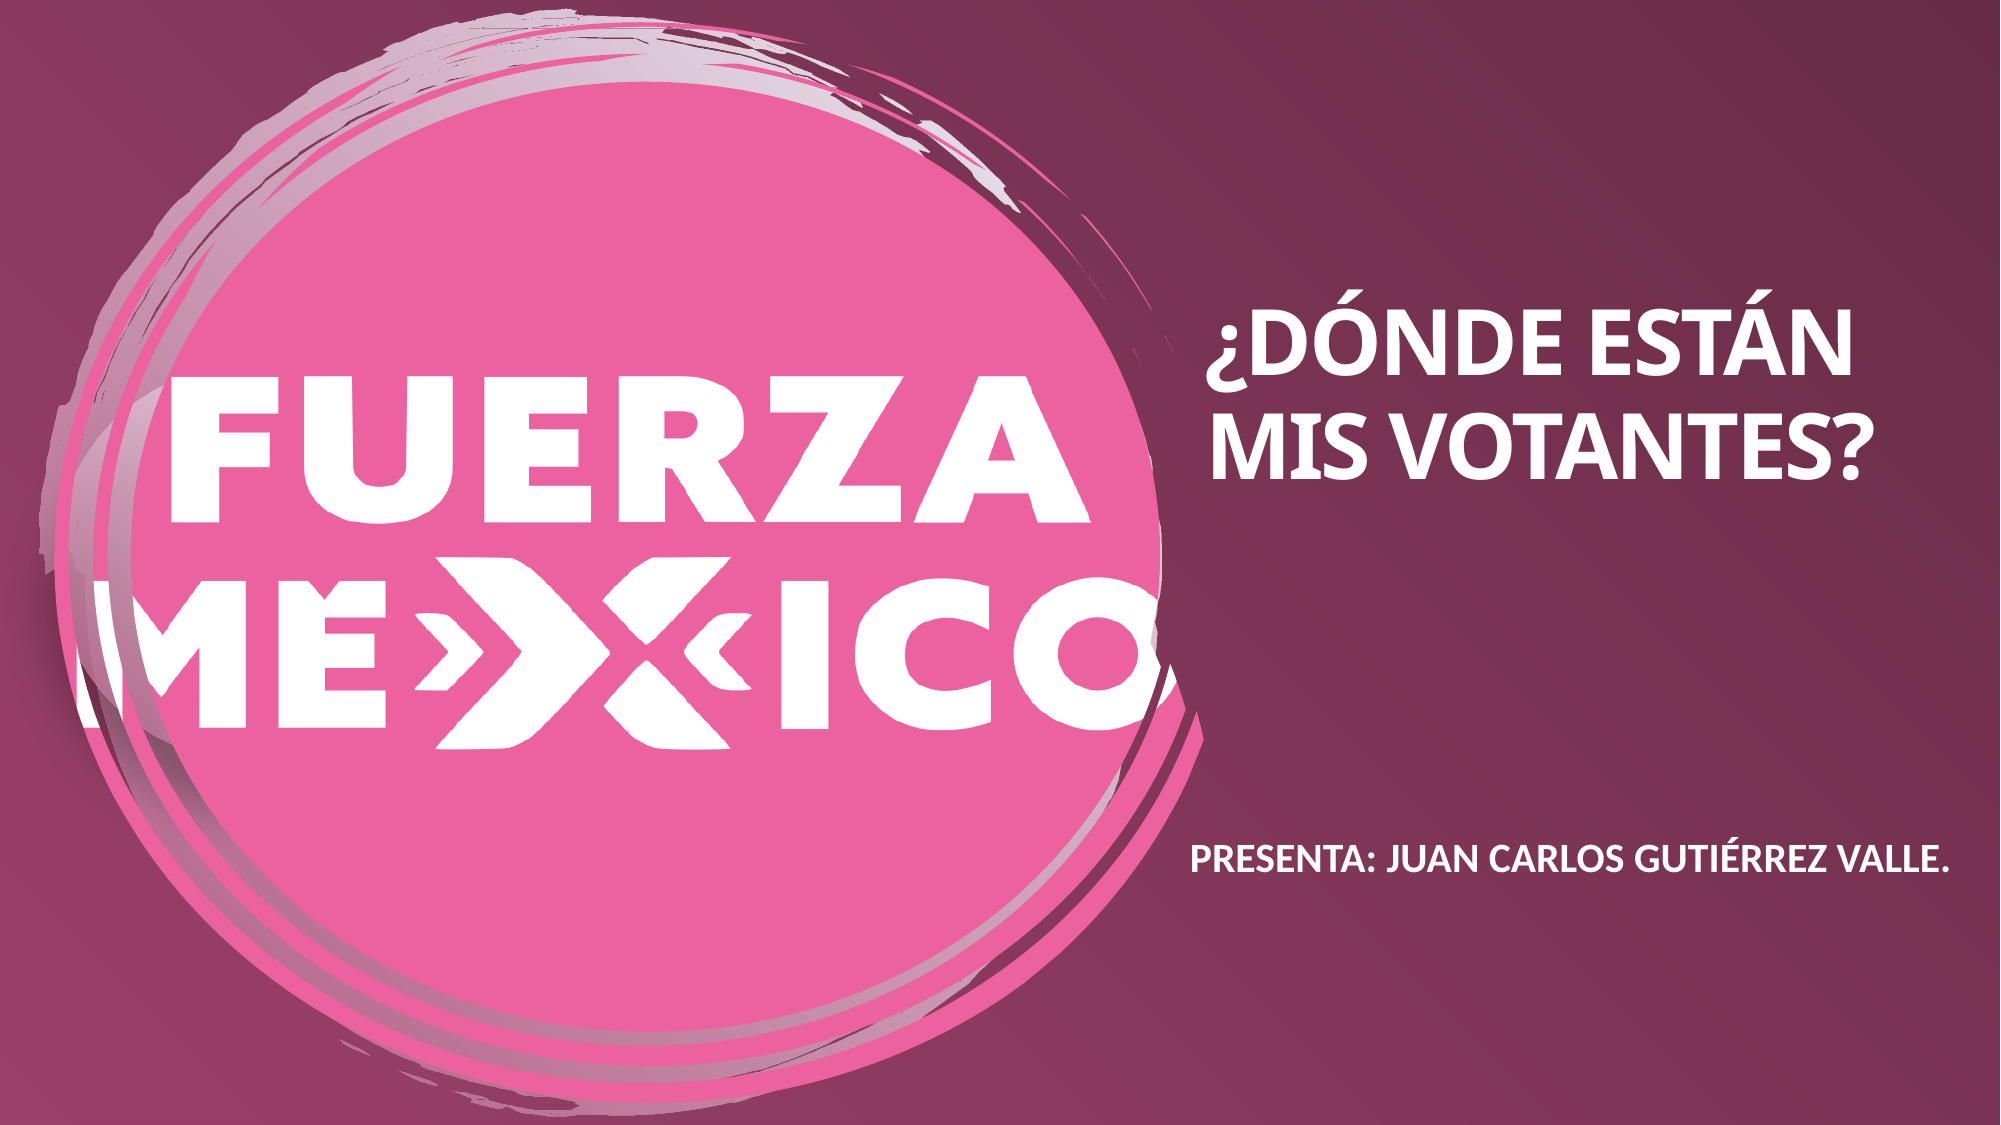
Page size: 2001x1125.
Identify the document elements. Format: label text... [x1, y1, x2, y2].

subtitle Presenta: Juan Carlos Gutiérrez Valle. [1204, 836, 1952, 915]
picture [54, 22, 1204, 1103]
title ¿Dónde están mis votantes? [1204, 156, 1877, 498]
